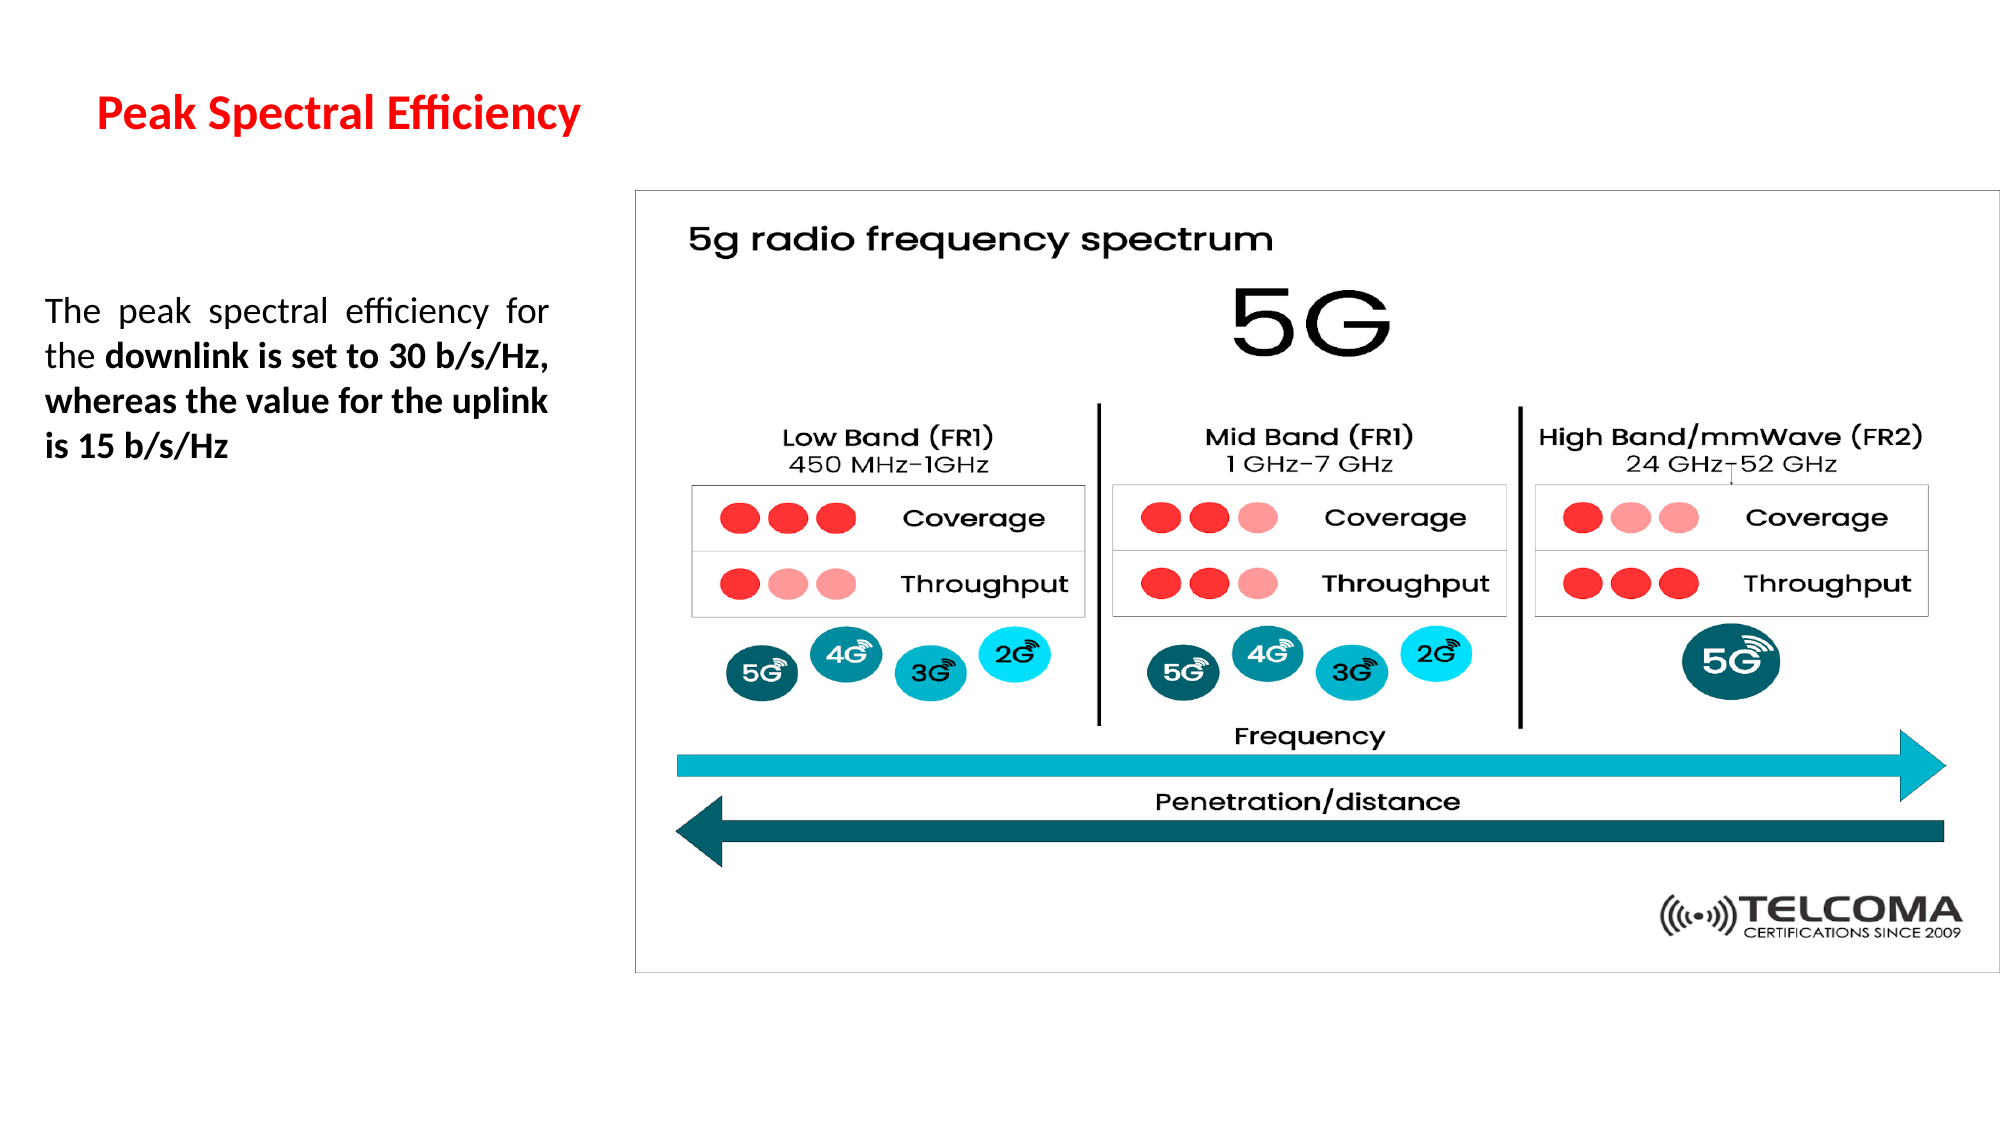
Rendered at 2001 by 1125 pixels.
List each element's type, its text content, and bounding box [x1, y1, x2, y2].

text_box Peak Spectral Efficiency [82, 72, 597, 147]
picture [634, 190, 2000, 973]
text_box The peak spectral efficiency for the downlink is set to 30 b/s/Hz, whereas the value for the uplink is 15 b/s/Hz [30, 278, 565, 474]
